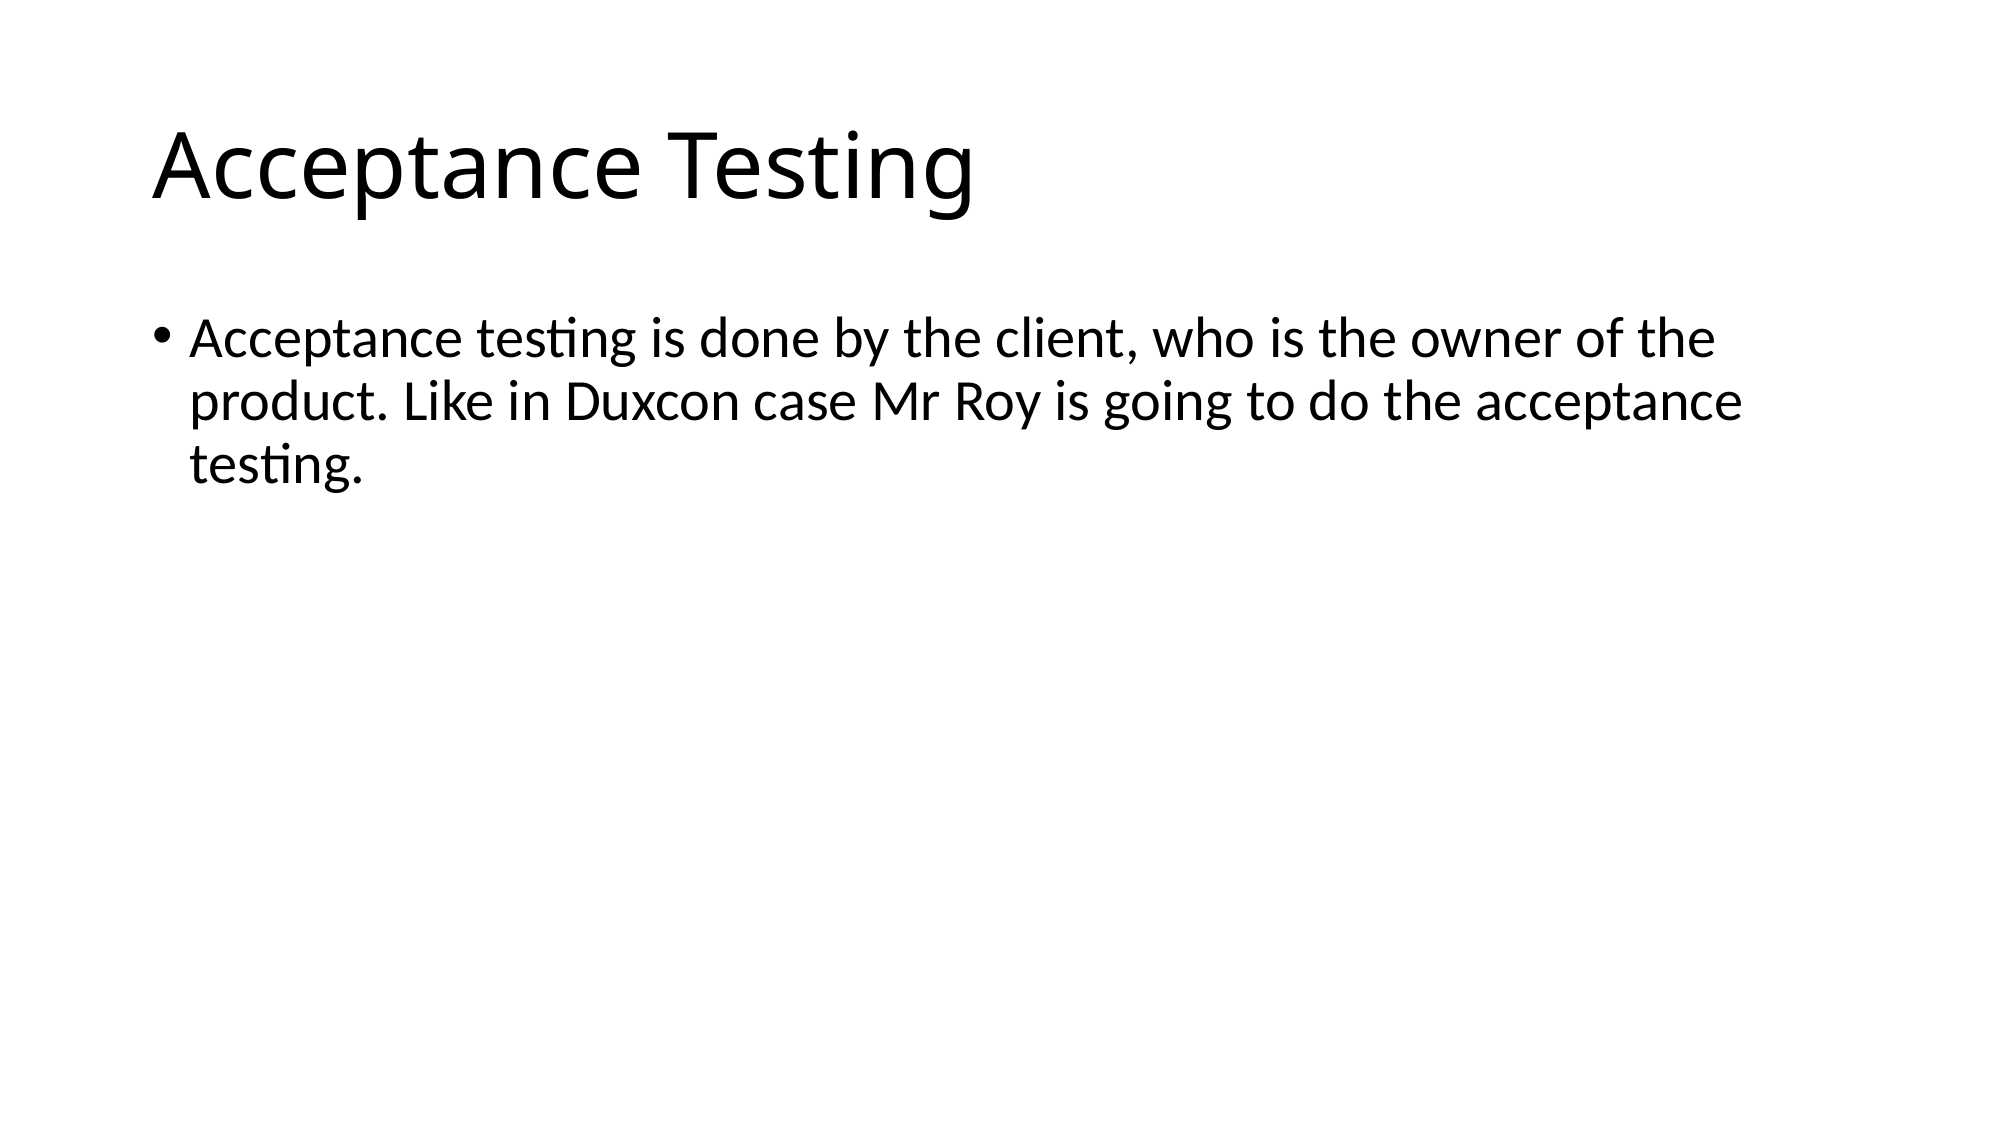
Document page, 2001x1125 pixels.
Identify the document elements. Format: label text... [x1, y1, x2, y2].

title Acceptance Testing [137, 59, 1863, 278]
list Acceptance testing is done by the client, who is the owner of the product. Like in Duxcon case Mr Roy is going to do the acceptance testing. [137, 299, 1863, 1014]
